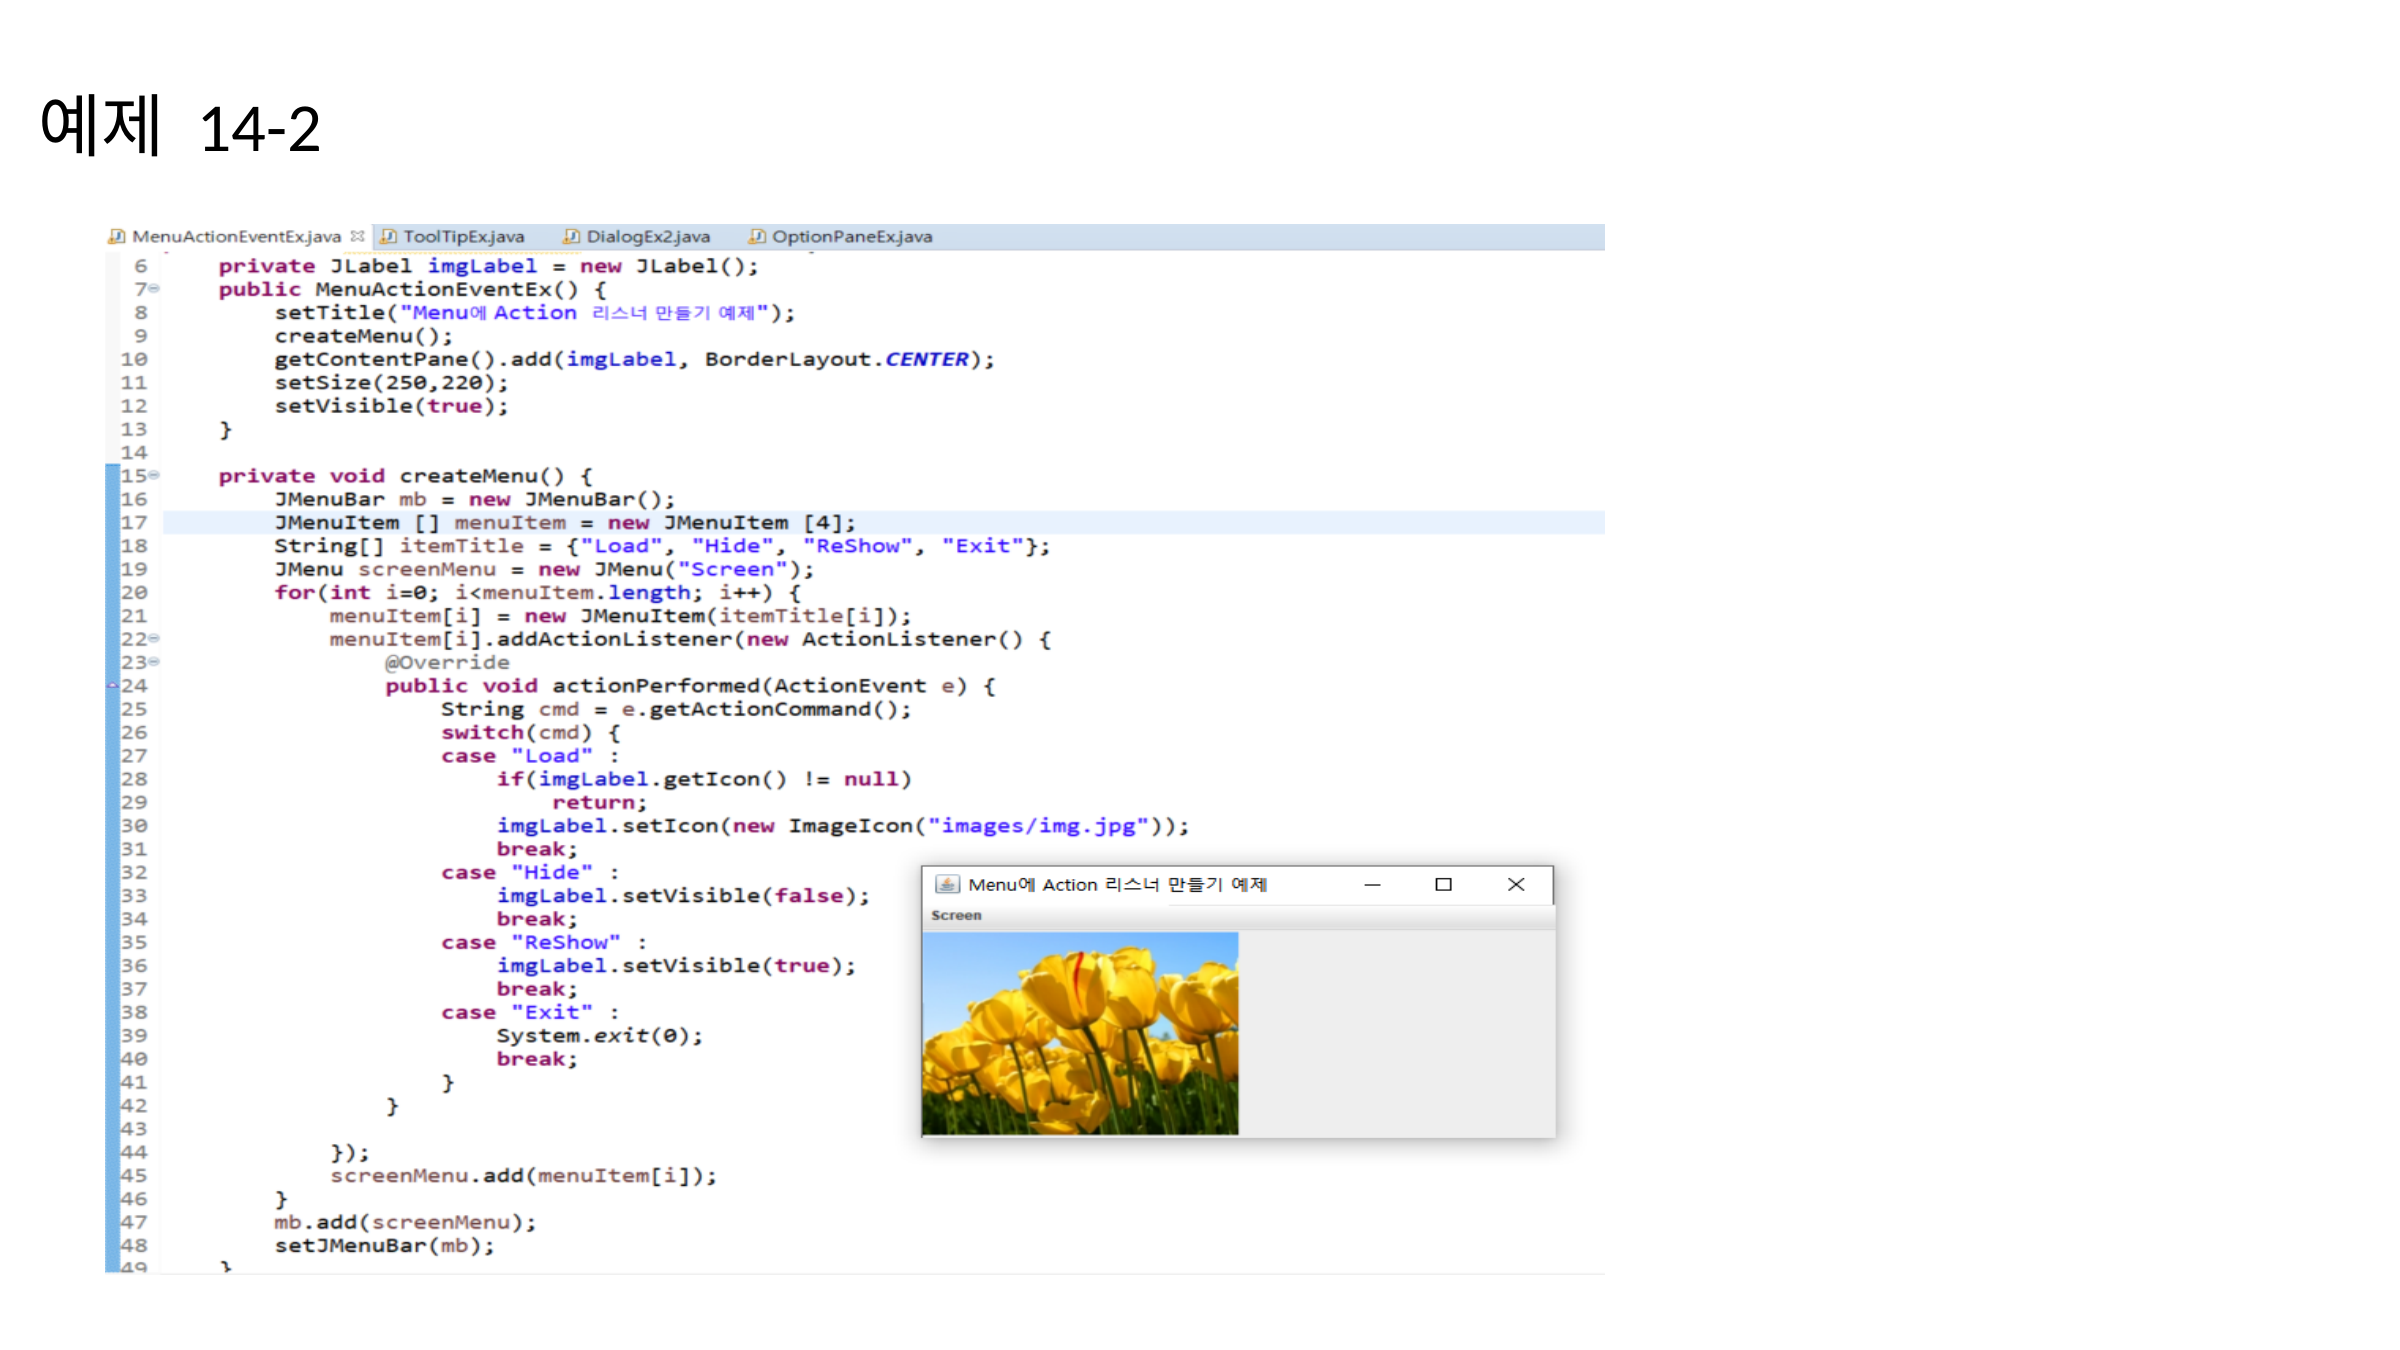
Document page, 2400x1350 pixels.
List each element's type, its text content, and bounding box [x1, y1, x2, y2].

text_box 예제 14-2 [23, 29, 337, 173]
picture [104, 224, 1606, 1276]
